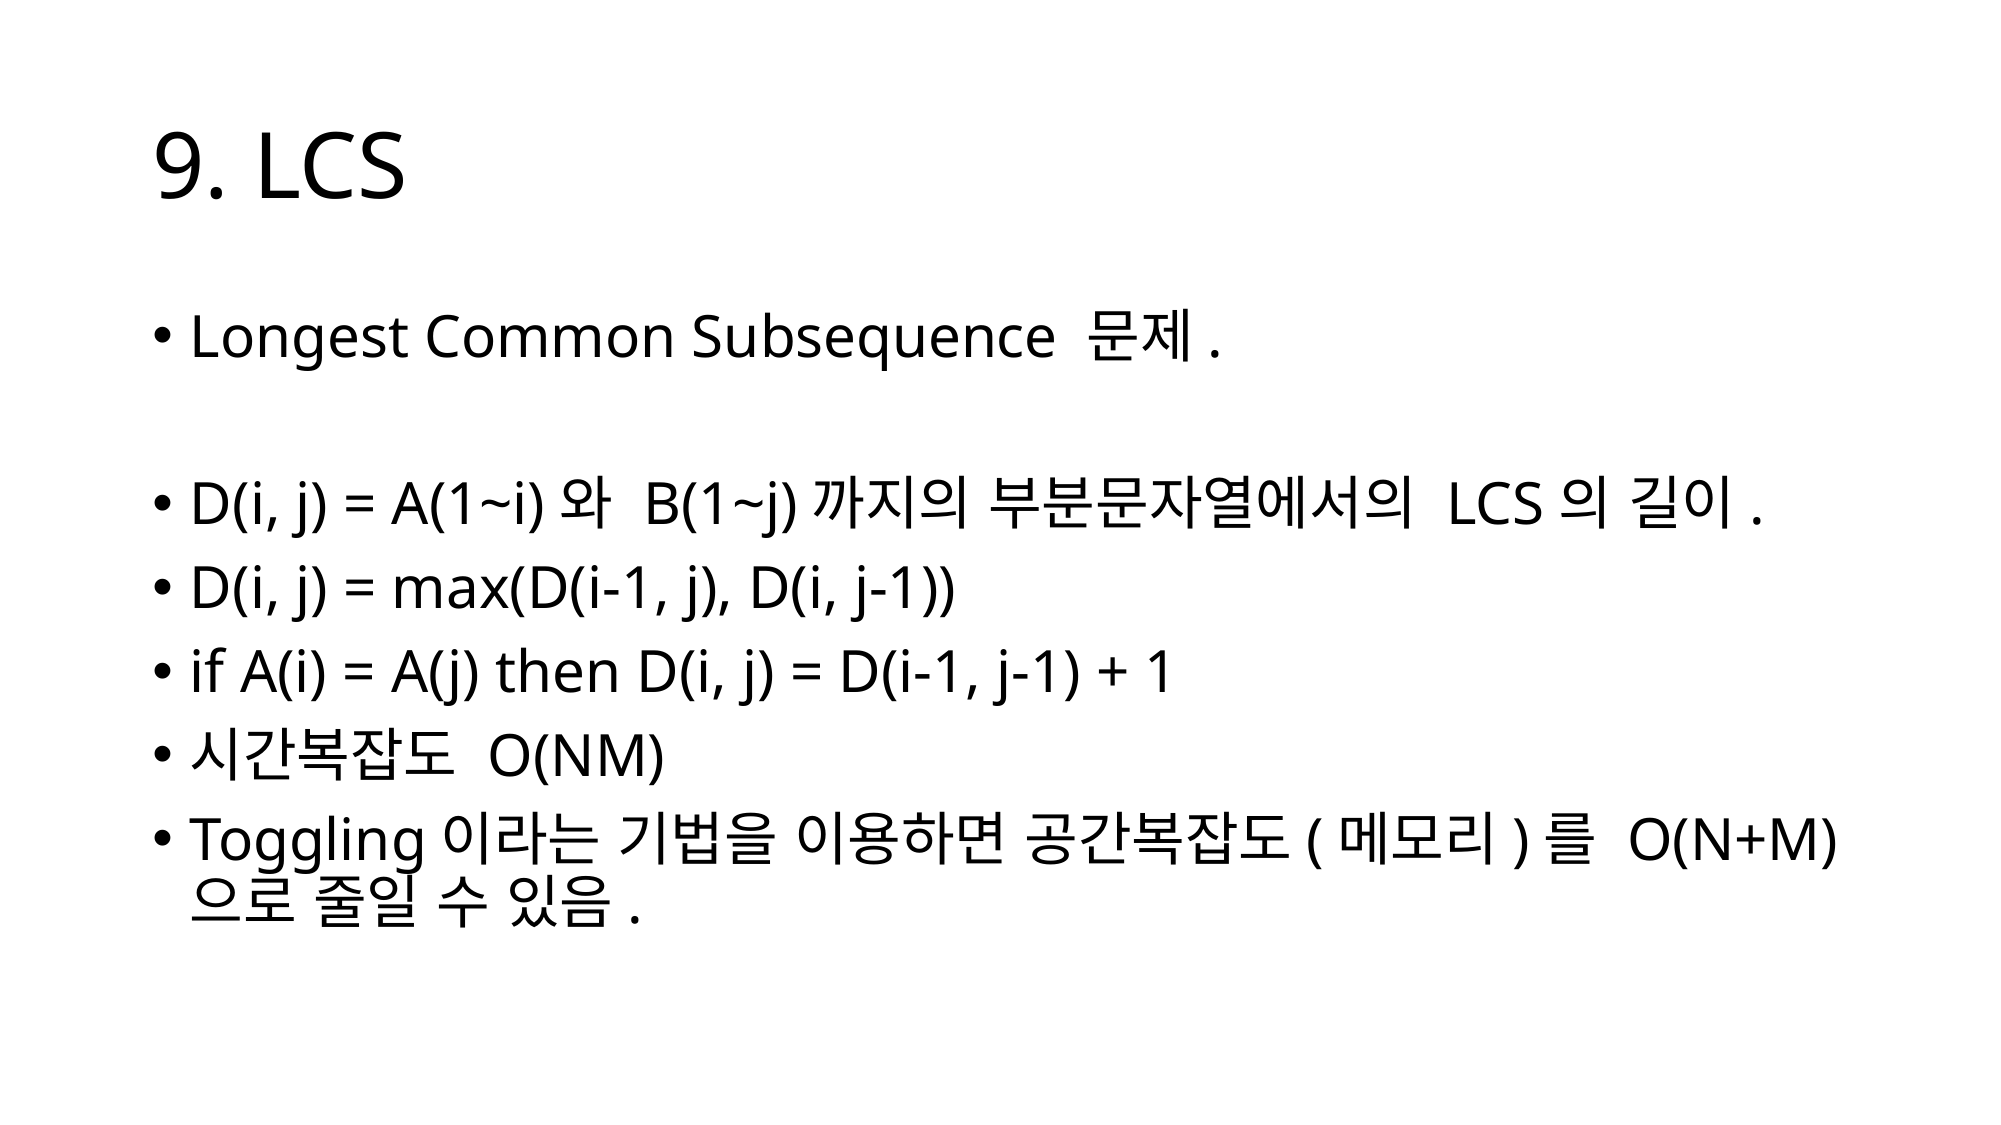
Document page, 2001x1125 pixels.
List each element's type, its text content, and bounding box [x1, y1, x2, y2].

list Longest Common Subsequence 문제. D(i, j) = A(1~i)와 B(1~j)까지의 부분문자열에서의 LCS의 길이. D(i, j) = max(D(i-1, j), D(i, j-1)) if A(i) = A(j) then D(i, j) = D(i-1, j-1) + 1 시간복잡도 O(NM) Toggling이라는 기법을 이용하면 공간복잡도(메모리)를 O(N+M)으로 줄일 수 있음. [137, 299, 1863, 1014]
title 9. LCS [137, 59, 1863, 278]
